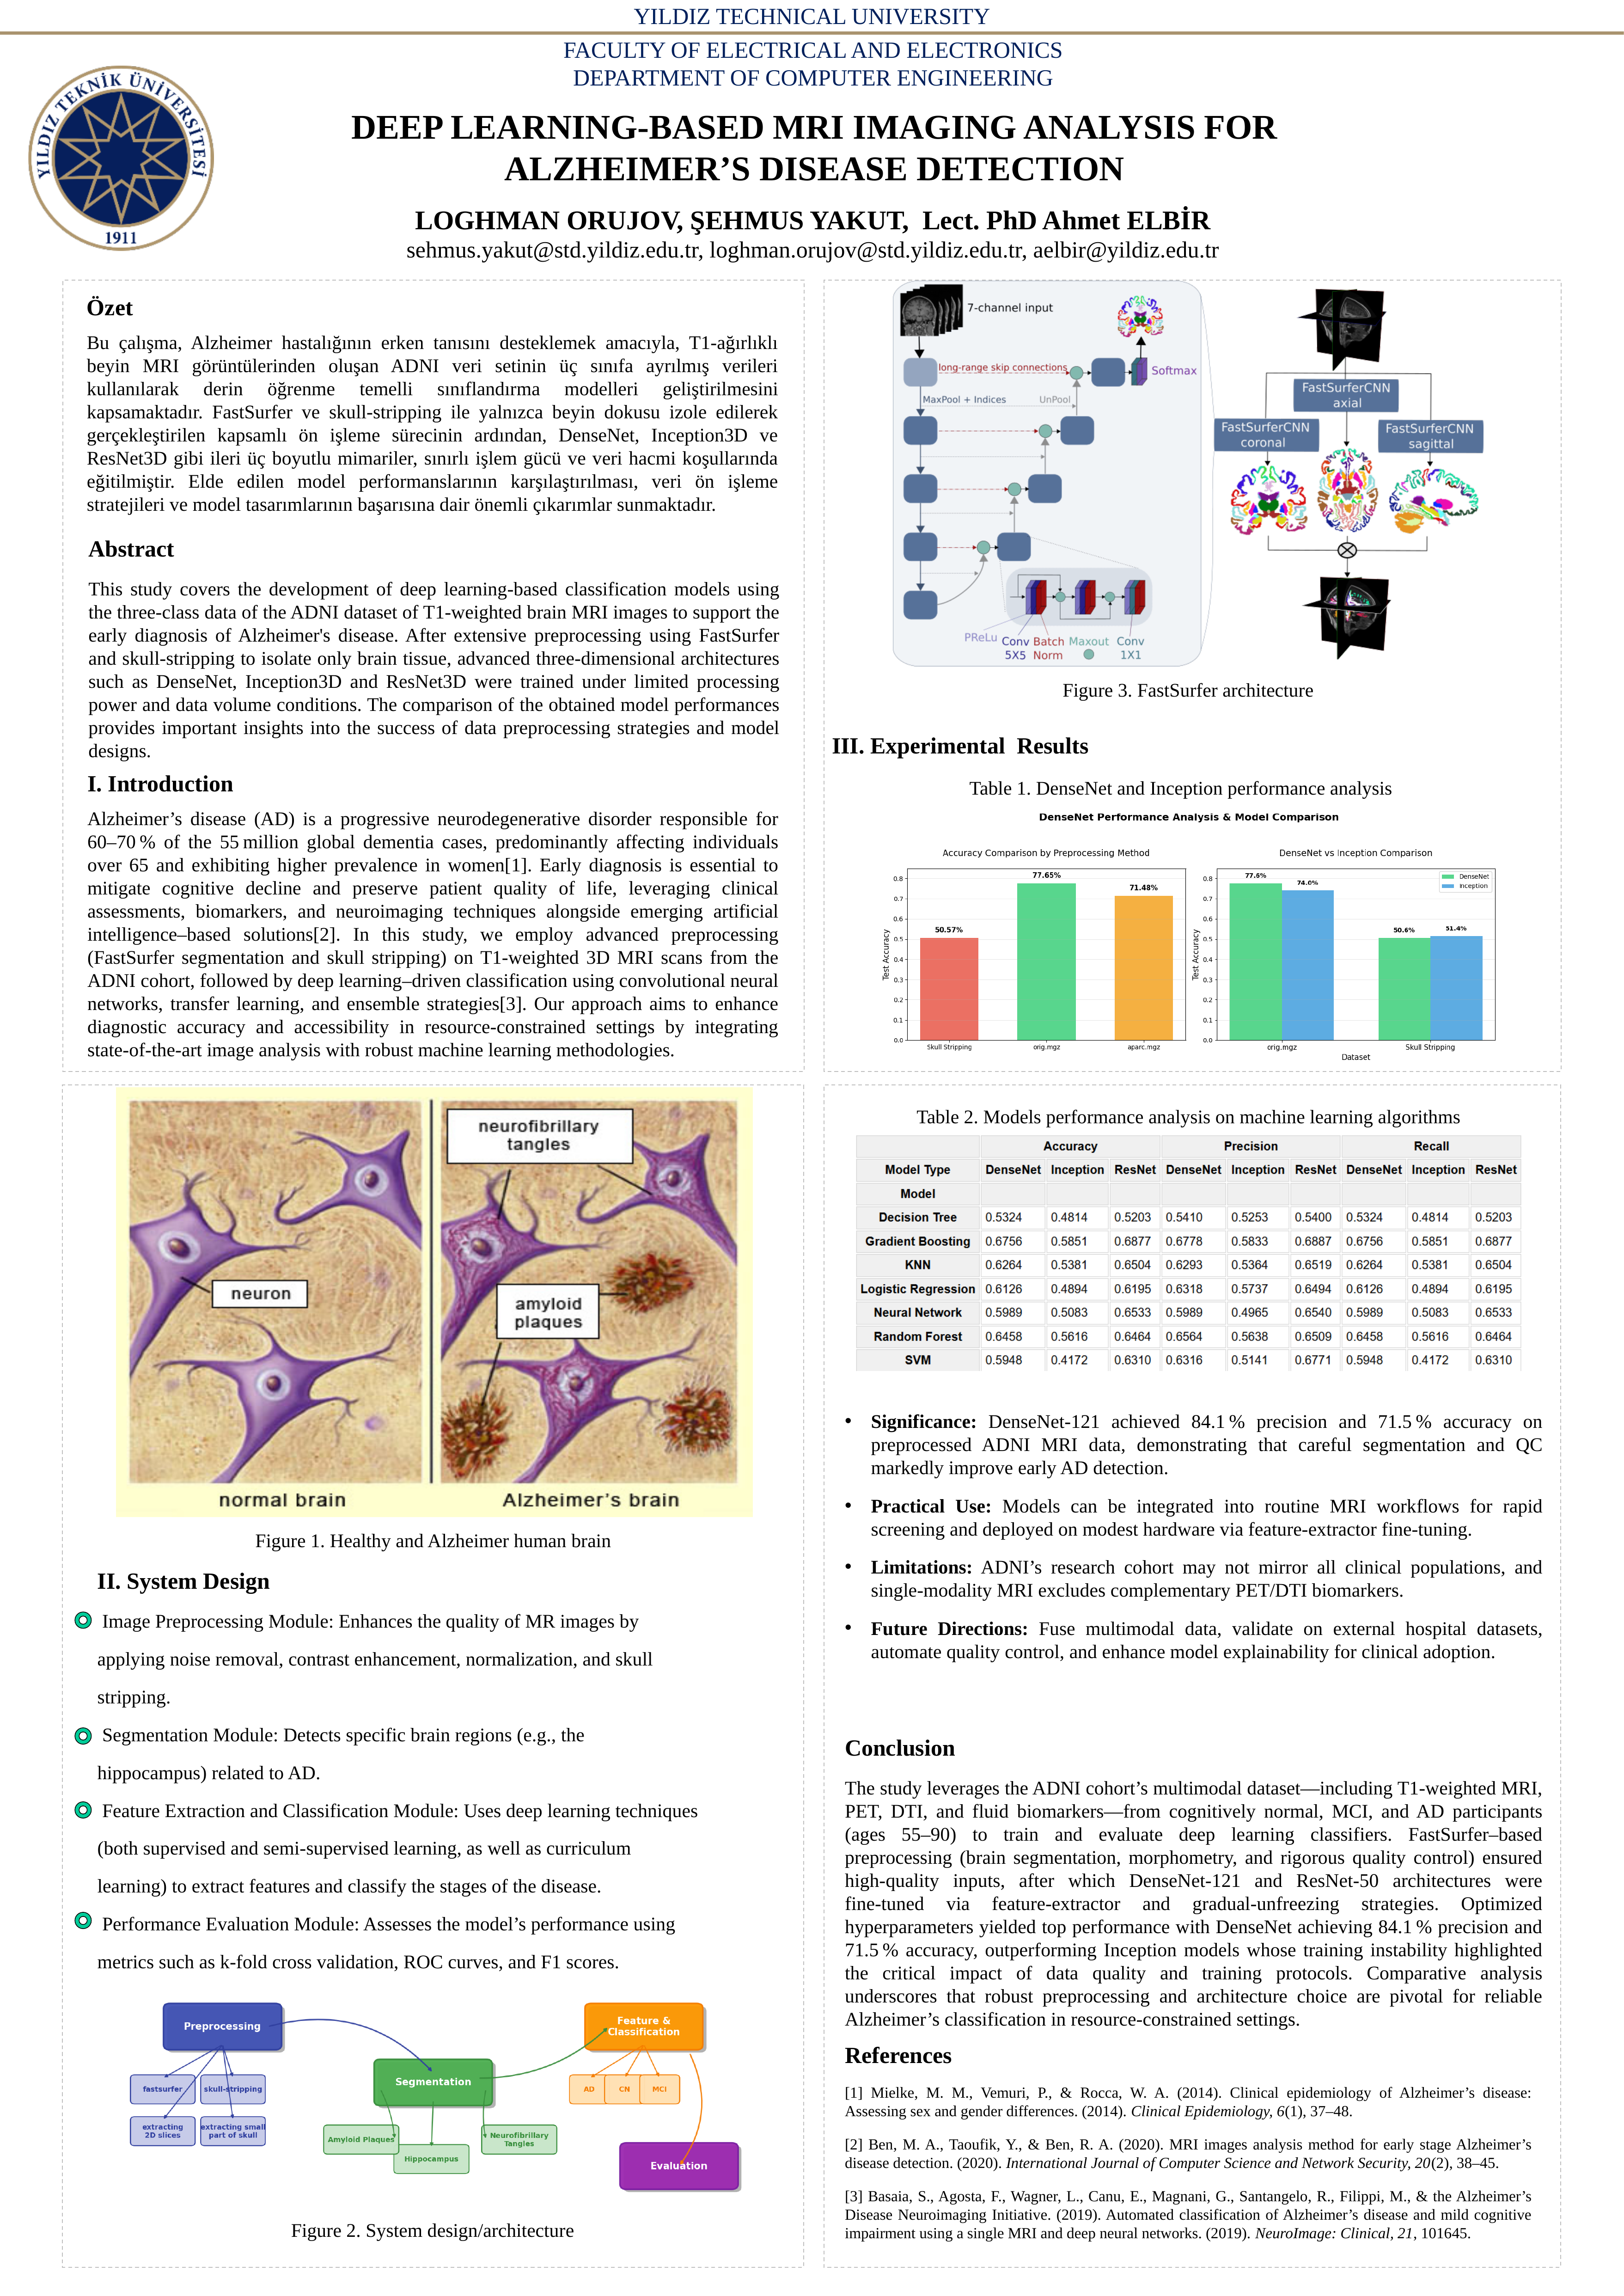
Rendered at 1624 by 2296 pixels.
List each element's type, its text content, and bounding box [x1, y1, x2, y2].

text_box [0, 0, 1624, 95]
text_box [75, 1727, 92, 1745]
text_box Figure 1. Healthy and Alzheimer human brain [234, 1521, 632, 1555]
text_box I. Introduction Alzheimer’s disease (AD) is a progressive neurodegenerative disorder responsible for 60–70 % of the 55 million global dementia cases, predominantly affecting individuals over 65 and exhibiting higher prevalence in women[1]. Early diagnosis is essential to mitigate cognitive decline and preserve patient quality of life, leveraging clinical assessments, biomarkers, and neuroimaging techniques alongside emerging artificial intelligence–based solutions[2]. In this study, we employ advanced preprocessing (FastSurfer segmentation and skull stripping) on T1‑weighted 3D MRI scans from the ADNI cohort, followed by deep learning–driven classification using convolutional neural networks, transfer learning, and ensemble strategies[3]. Our approach aims to enhance diagnostic accuracy and accessibility in resource‑constrained settings by integrating state‑of‑the‑art image analysis with robust machine learning methodologies. [81, 765, 785, 1064]
text_box LOGHMAN ORUJOV, ŞEHMUS YAKUT, Lect. PhD Ahmet ELBİR sehmus.yakut@std.yildiz.edu.tr, loghman.orujov@std.yildiz.edu.tr, aelbir@yildiz.edu.tr [130, 187, 1496, 278]
picture [876, 799, 1502, 1068]
text_box [824, 1085, 1561, 2267]
picture [116, 1087, 753, 1517]
picture [115, 1983, 751, 2200]
text_box Table 2. Models performance analysis on machine learning algorithms [904, 1090, 1473, 1130]
text_box [62, 1085, 804, 2267]
text_box [824, 280, 1561, 1071]
picture [28, 95, 214, 251]
text_box Significance: DenseNet‑121 achieved 84.1 % precision and 71.5 % accuracy on preprocessed ADNI MRI data, demonstrating that careful segmentation and QC markedly improve early AD detection. Practical Use: Models can be integrated into routine MRI workflows for rapid screening and deployed on modest hardware via feature‑extractor fine‑tuning. Limitations: ADNI’s research cohort may not mirror all clinical populations, and single‑modality MRI excludes complementary PET/DTI biomarkers. Future Directions: Fuse multimodal data, validate on external hospital datasets, automate quality control, and enhance model explainability for clinical adoption. [839, 1406, 1549, 1665]
text_box [75, 1801, 92, 1818]
text_box [63, 280, 804, 1071]
text_box Figure 3. FastSurfer architecture [1013, 671, 1364, 704]
title DEEP LEARNING-BASED MRI IMAGING ANALYSIS FOR ALZHEIMER’S DISEASE DETECTION [216, 100, 1418, 187]
text_box Table 1. DenseNet and Inception performance analysis [897, 761, 1465, 799]
text_box [75, 1912, 92, 1929]
picture [893, 281, 1484, 667]
picture [855, 1135, 1522, 1371]
text_box Figure 2. System design/architecture [257, 2206, 608, 2244]
text_box [75, 1612, 92, 1629]
